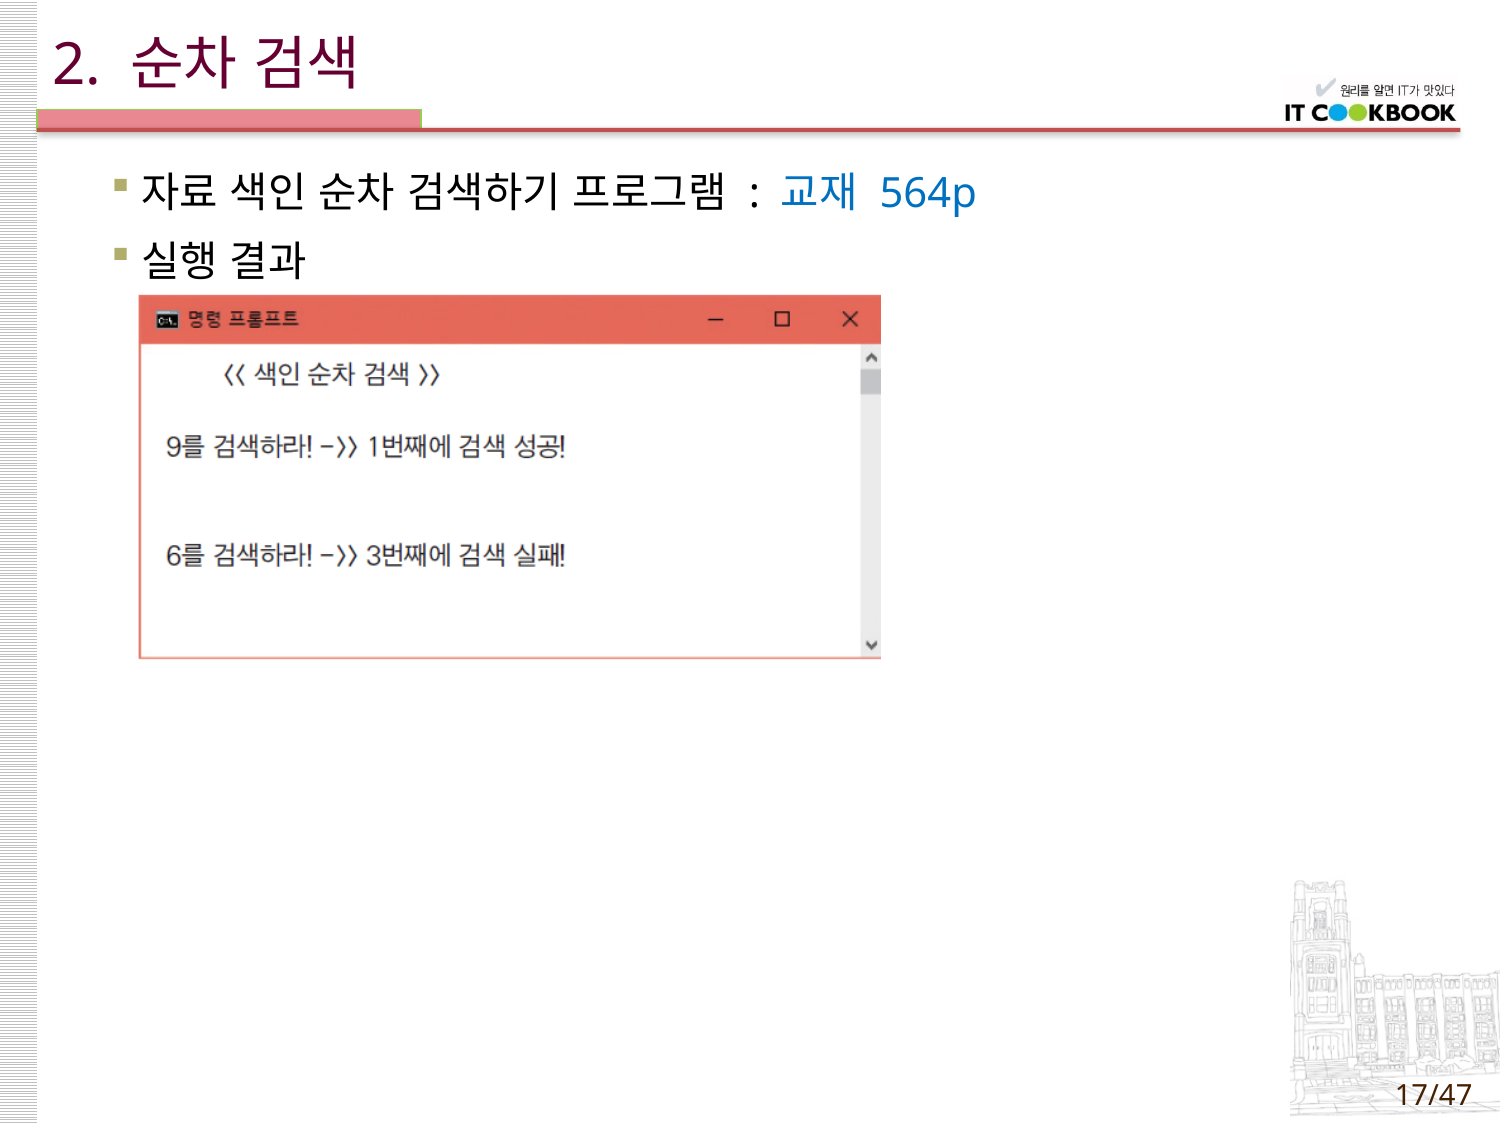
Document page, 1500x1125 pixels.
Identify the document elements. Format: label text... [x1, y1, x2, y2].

picture [1441, 1091, 1449, 1098]
picture [1290, 874, 1500, 1125]
picture [1281, 75, 1459, 123]
list 자료 색인 순차 검색하기 프로그램 : 교재 564p 실행 결과 [37, 152, 1463, 1091]
picture [135, 290, 881, 664]
title 2. 순차 검색 [37, 13, 1436, 109]
